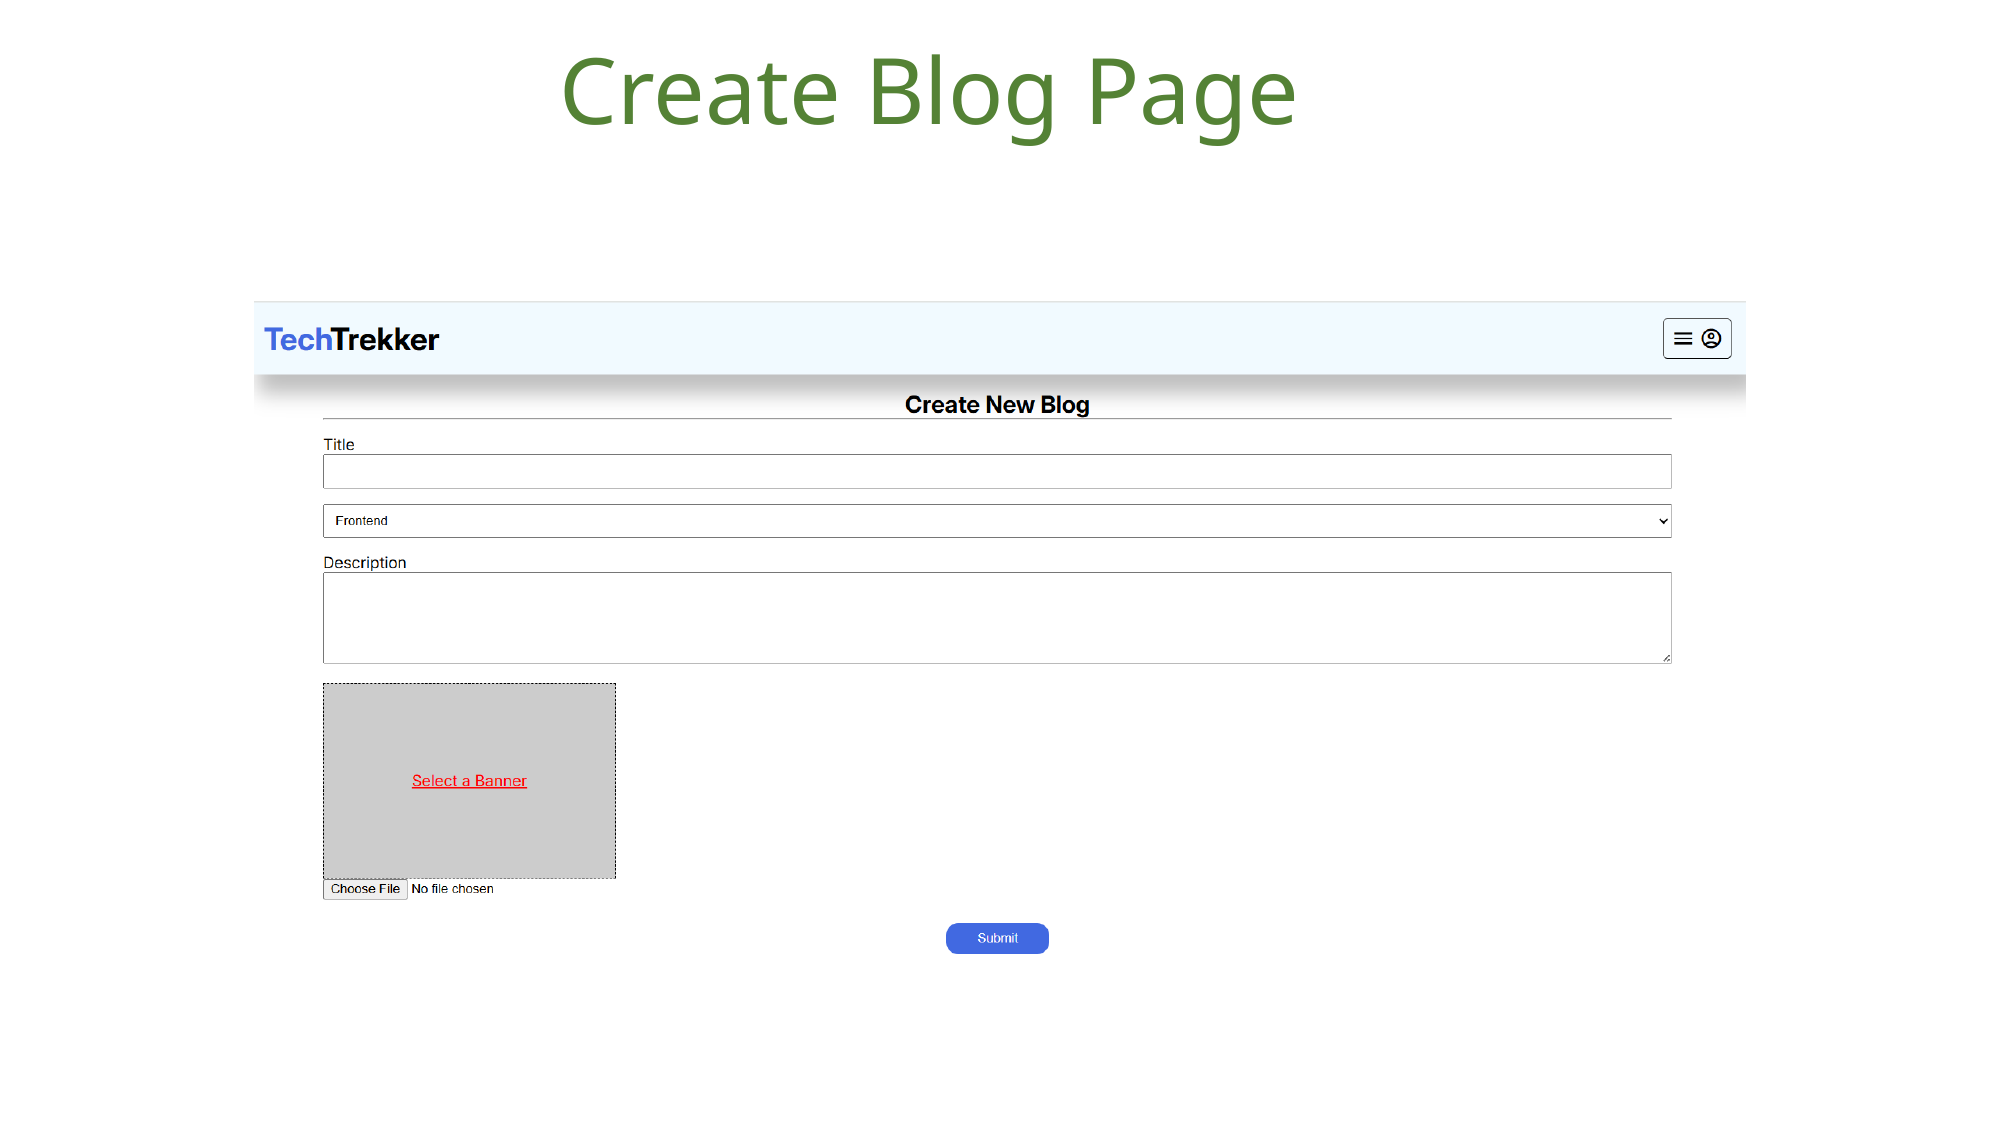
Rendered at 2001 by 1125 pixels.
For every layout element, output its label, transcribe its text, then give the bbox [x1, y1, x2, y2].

title Create Blog Page [544, 0, 2000, 204]
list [254, 299, 1746, 1014]
